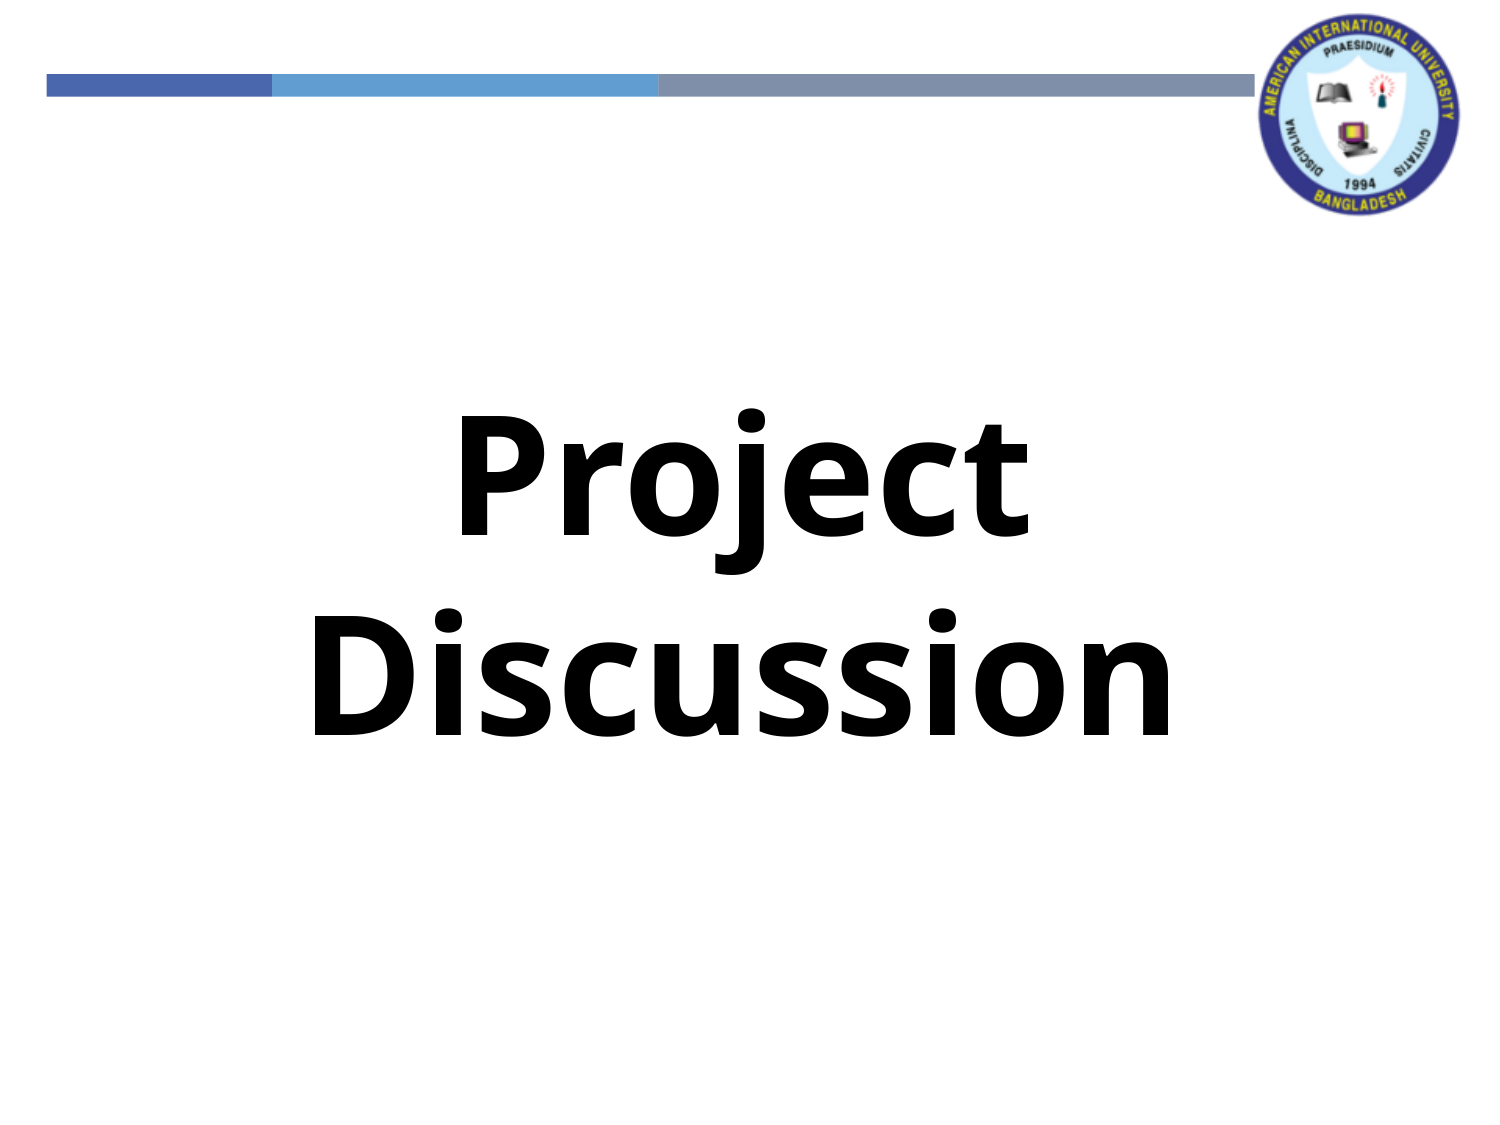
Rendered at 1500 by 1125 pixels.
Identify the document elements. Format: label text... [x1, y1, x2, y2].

text_box Project Discussion [145, 361, 1337, 777]
picture [1254, 9, 1465, 221]
